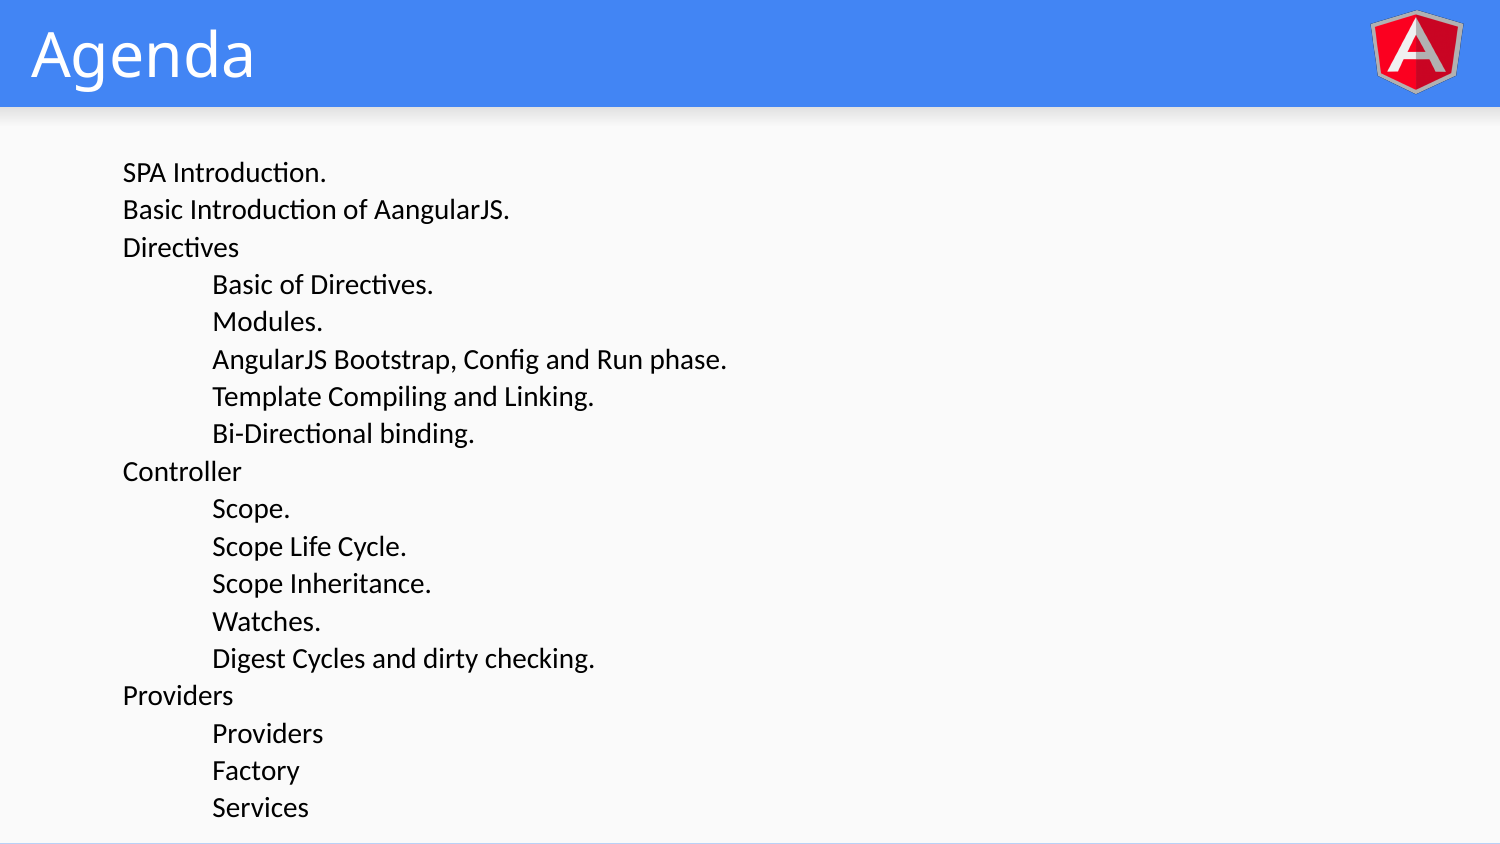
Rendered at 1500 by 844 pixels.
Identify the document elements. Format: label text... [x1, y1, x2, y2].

title Agenda [16, 2, 1356, 102]
picture [1358, 2, 1475, 102]
list SPA Introduction. Basic Introduction of AangularJS. Directives Basic of Directives. Modules. AngularJS Bootstrap, Config and Run phase. Template Compiling and Linking. Bi-Directional binding. Controller Scope. Scope Life Cycle. Scope Inheritance. Watches. Digest Cycles and dirty checking. Providers Providers Factory Services [84, 135, 1434, 820]
